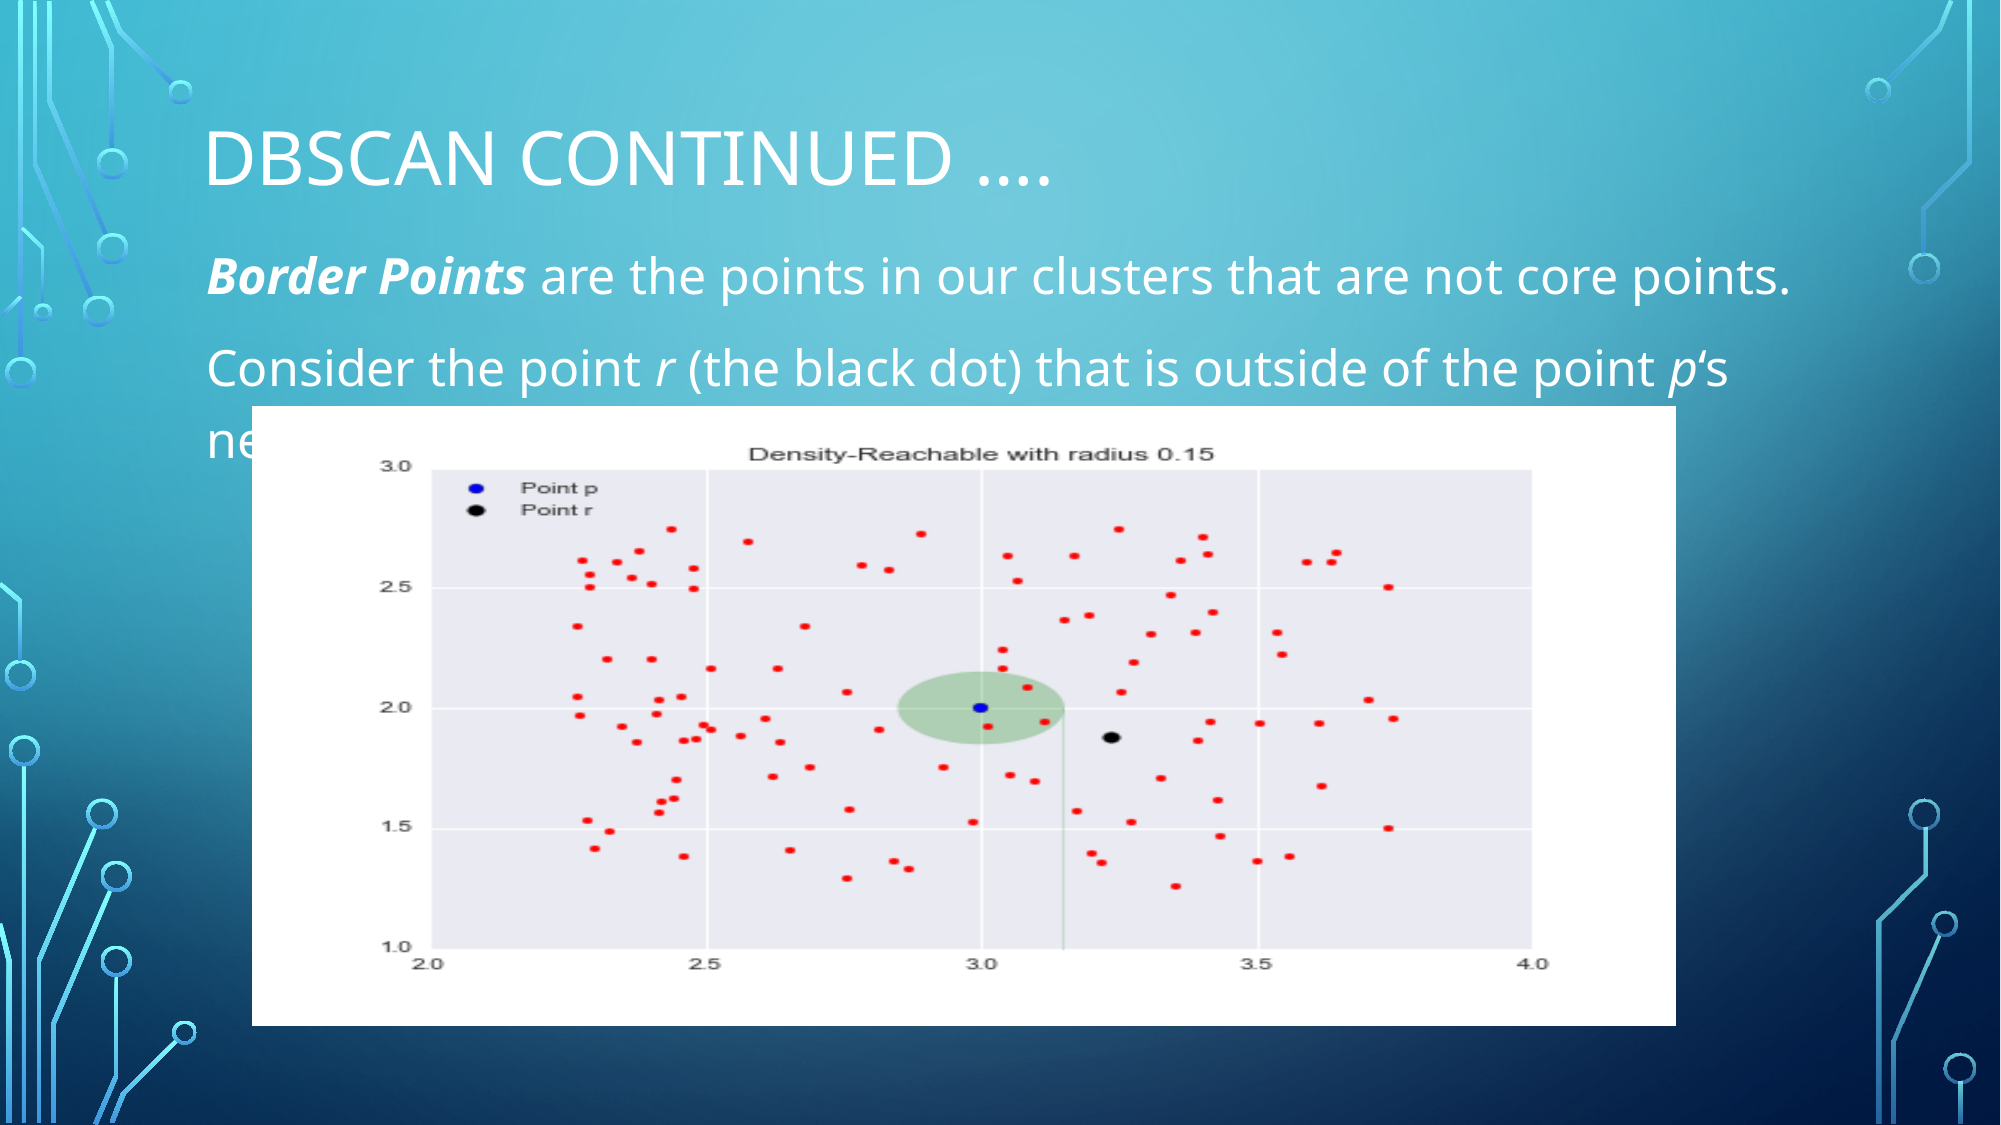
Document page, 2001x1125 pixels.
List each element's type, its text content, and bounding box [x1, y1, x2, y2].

title DBSCAN Continued …. [187, 101, 1813, 221]
list Border Points are the points in our clusters that are not core points. Consider the point r (the black dot) that is outside of the point p‘s neighborhood. [191, 224, 1893, 1059]
picture [252, 406, 1676, 1026]
